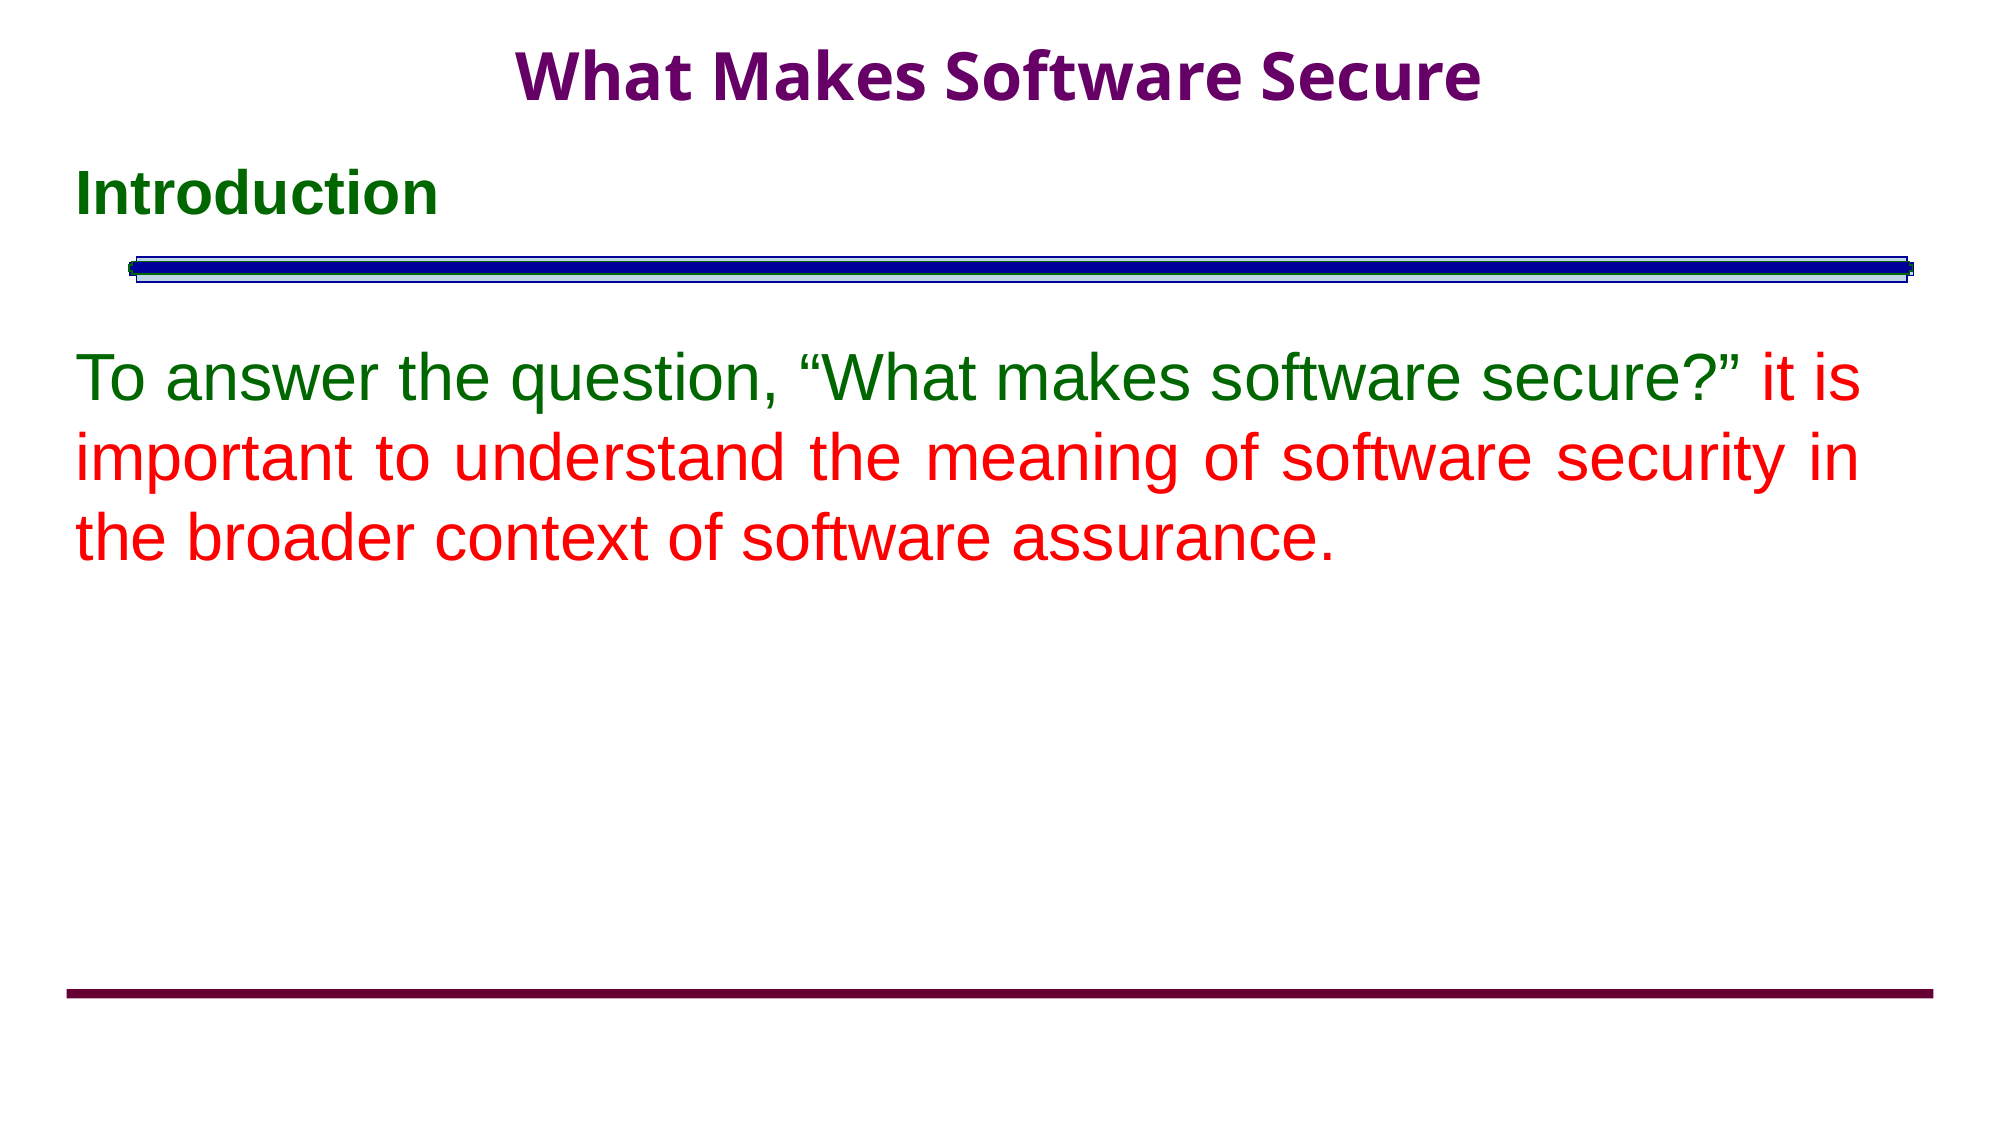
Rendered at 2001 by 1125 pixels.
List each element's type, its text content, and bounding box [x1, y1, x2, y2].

text_box To answer the question, “What makes software secure?” it is important to understand the meaning of software security in the broader context of software assurance. [60, 326, 1877, 582]
title What Makes Software Secure [149, 0, 1851, 122]
text_box Introduction [60, 144, 1235, 235]
